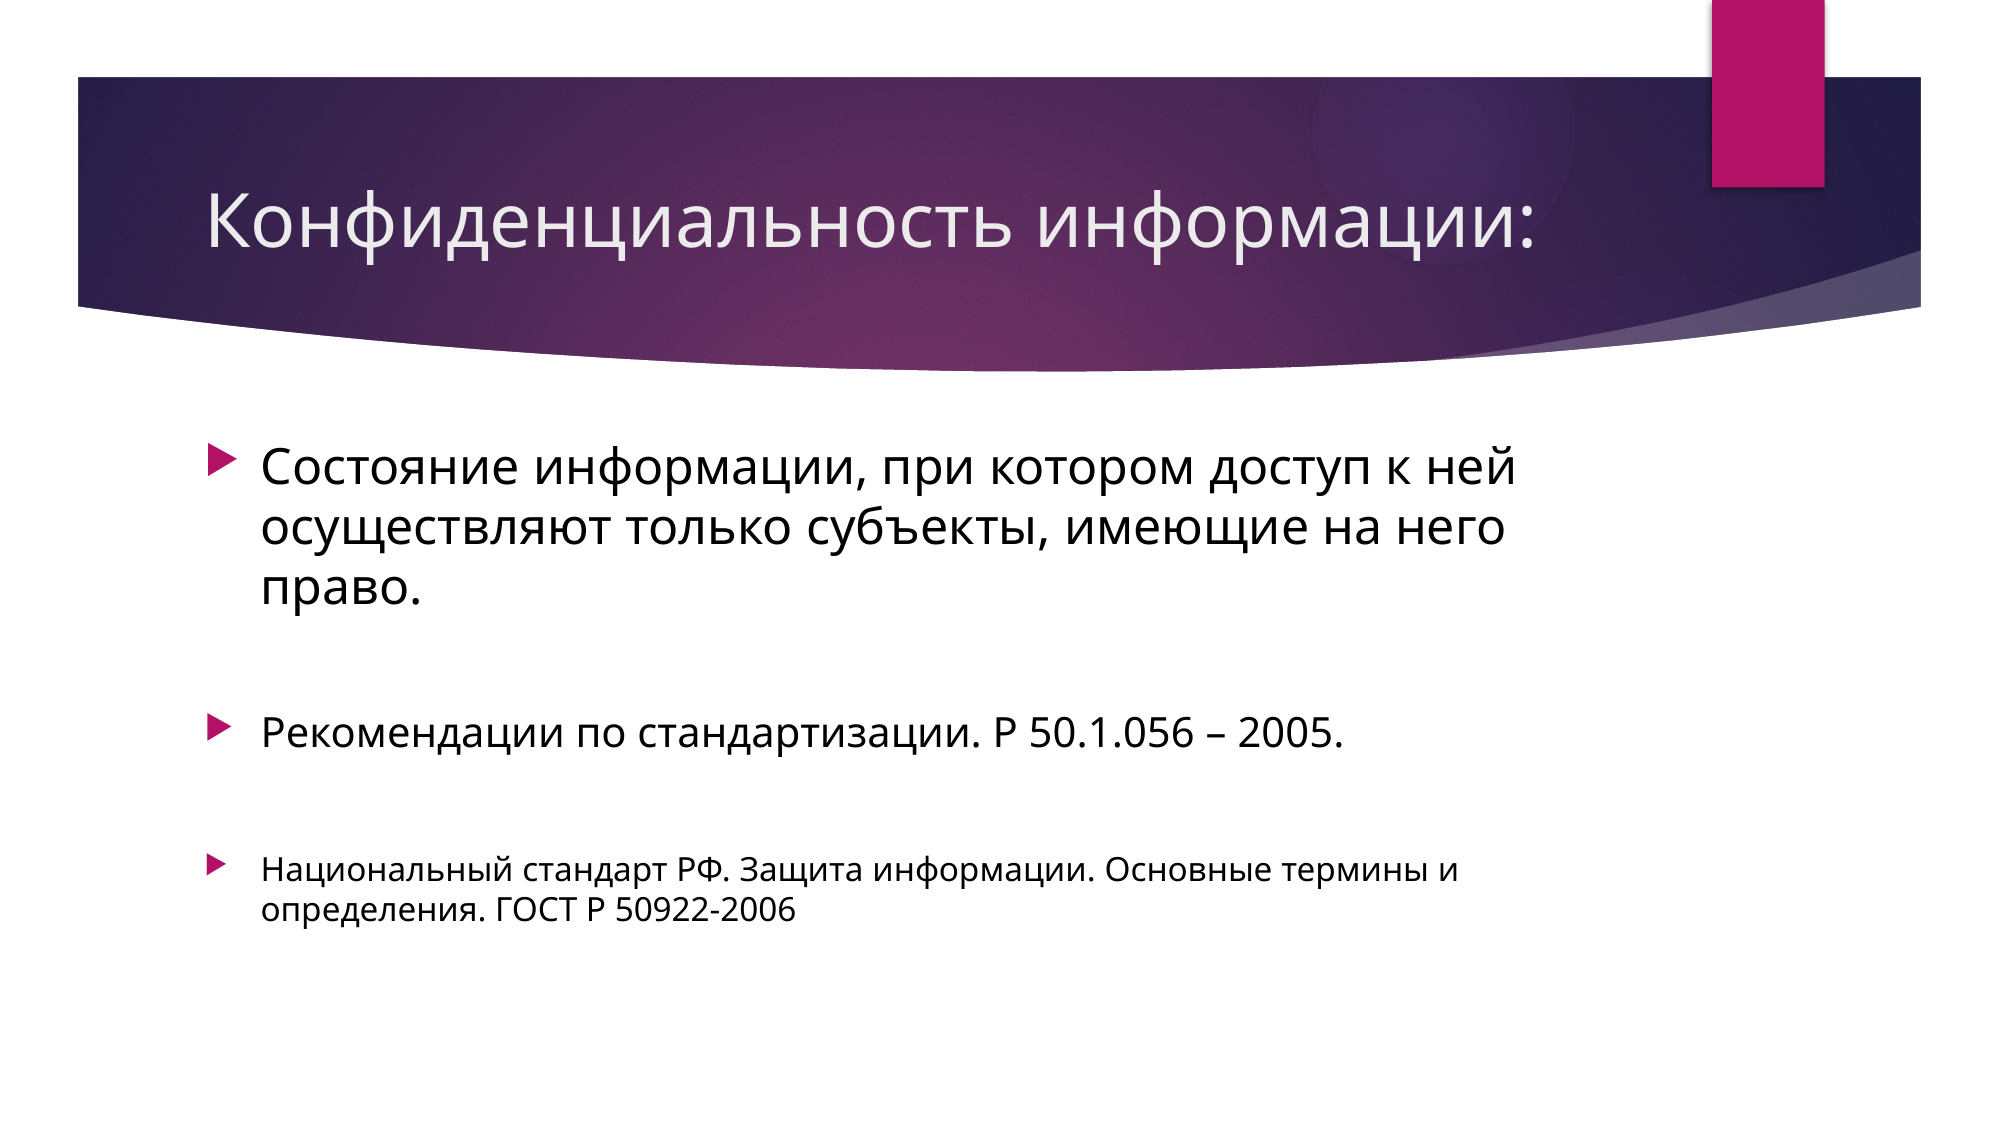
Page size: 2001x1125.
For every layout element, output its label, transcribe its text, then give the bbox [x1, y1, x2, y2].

title Конфиденциальность информации: [189, 159, 1627, 276]
list Состояние информации, при котором доступ к ней осуществляют только субъекты, имеющие на него право. Рекомендации по стандартизации. Р 50.1.056 – 2005. Национальный стандарт РФ. Защита информации. Основные термины и определения. ГОСТ Р 50922-2006 [189, 427, 1638, 988]
